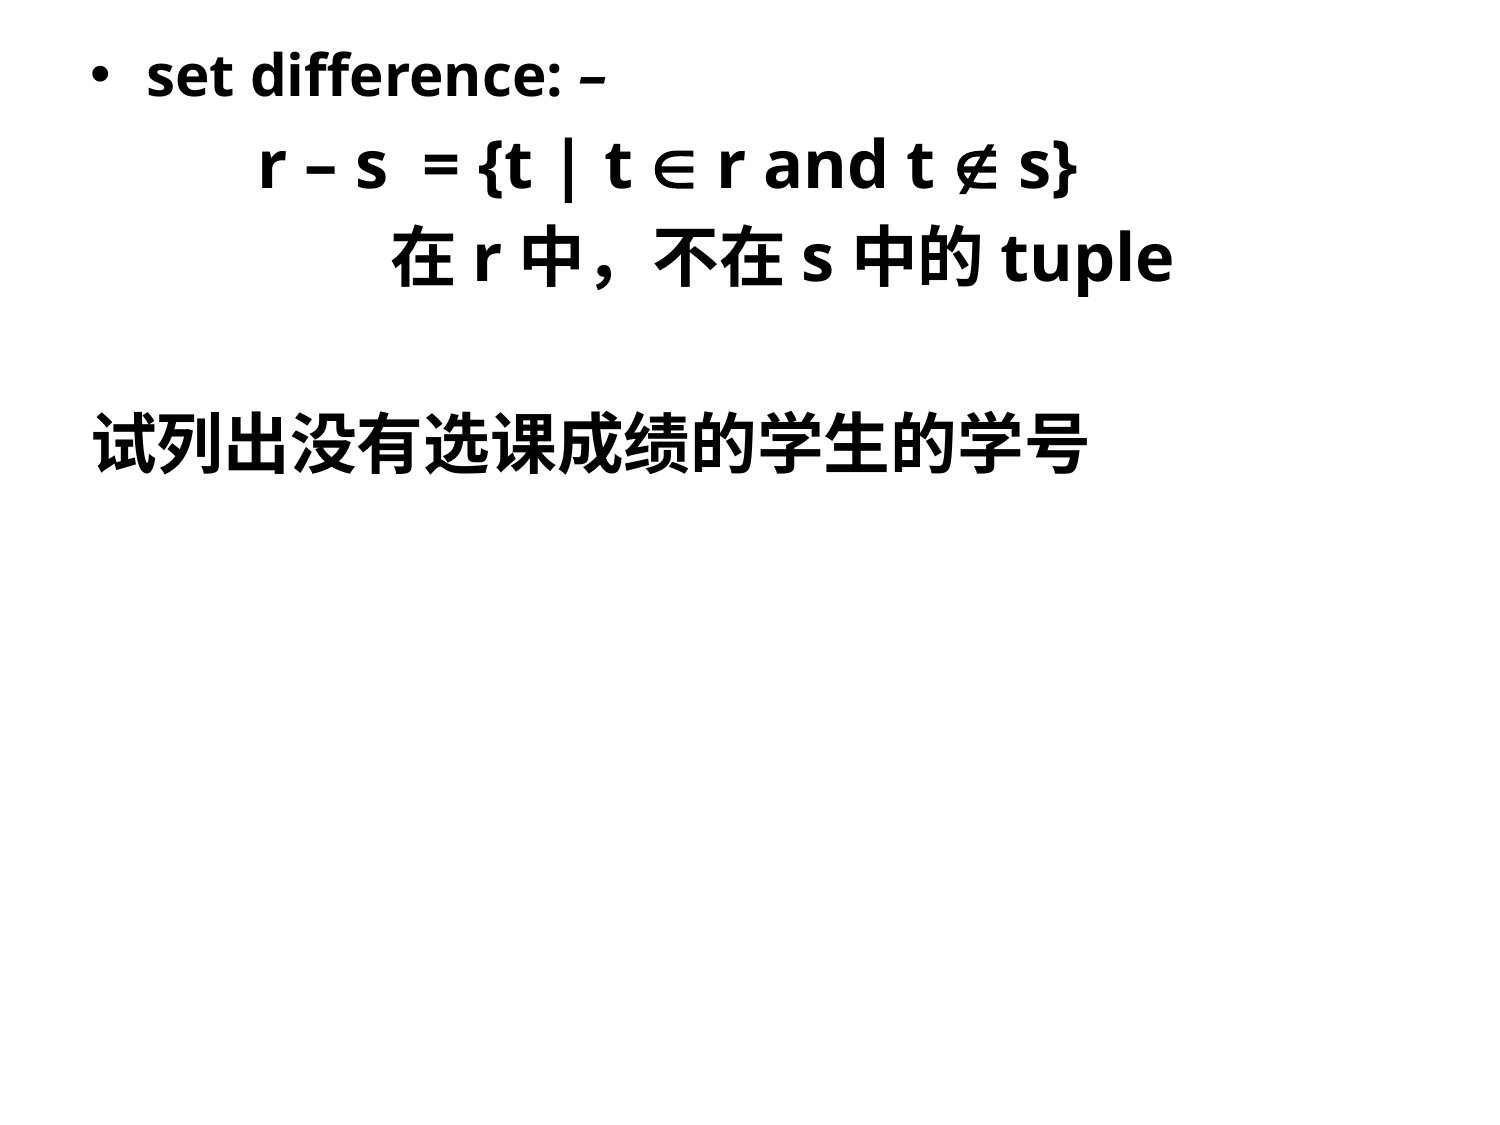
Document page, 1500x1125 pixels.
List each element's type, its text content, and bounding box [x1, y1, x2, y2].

list set difference: – r – s = {t | t  r and t  s} 在r中，不在s中的tuple 试列出没有选课成绩的学生的学号 [75, 30, 1425, 774]
